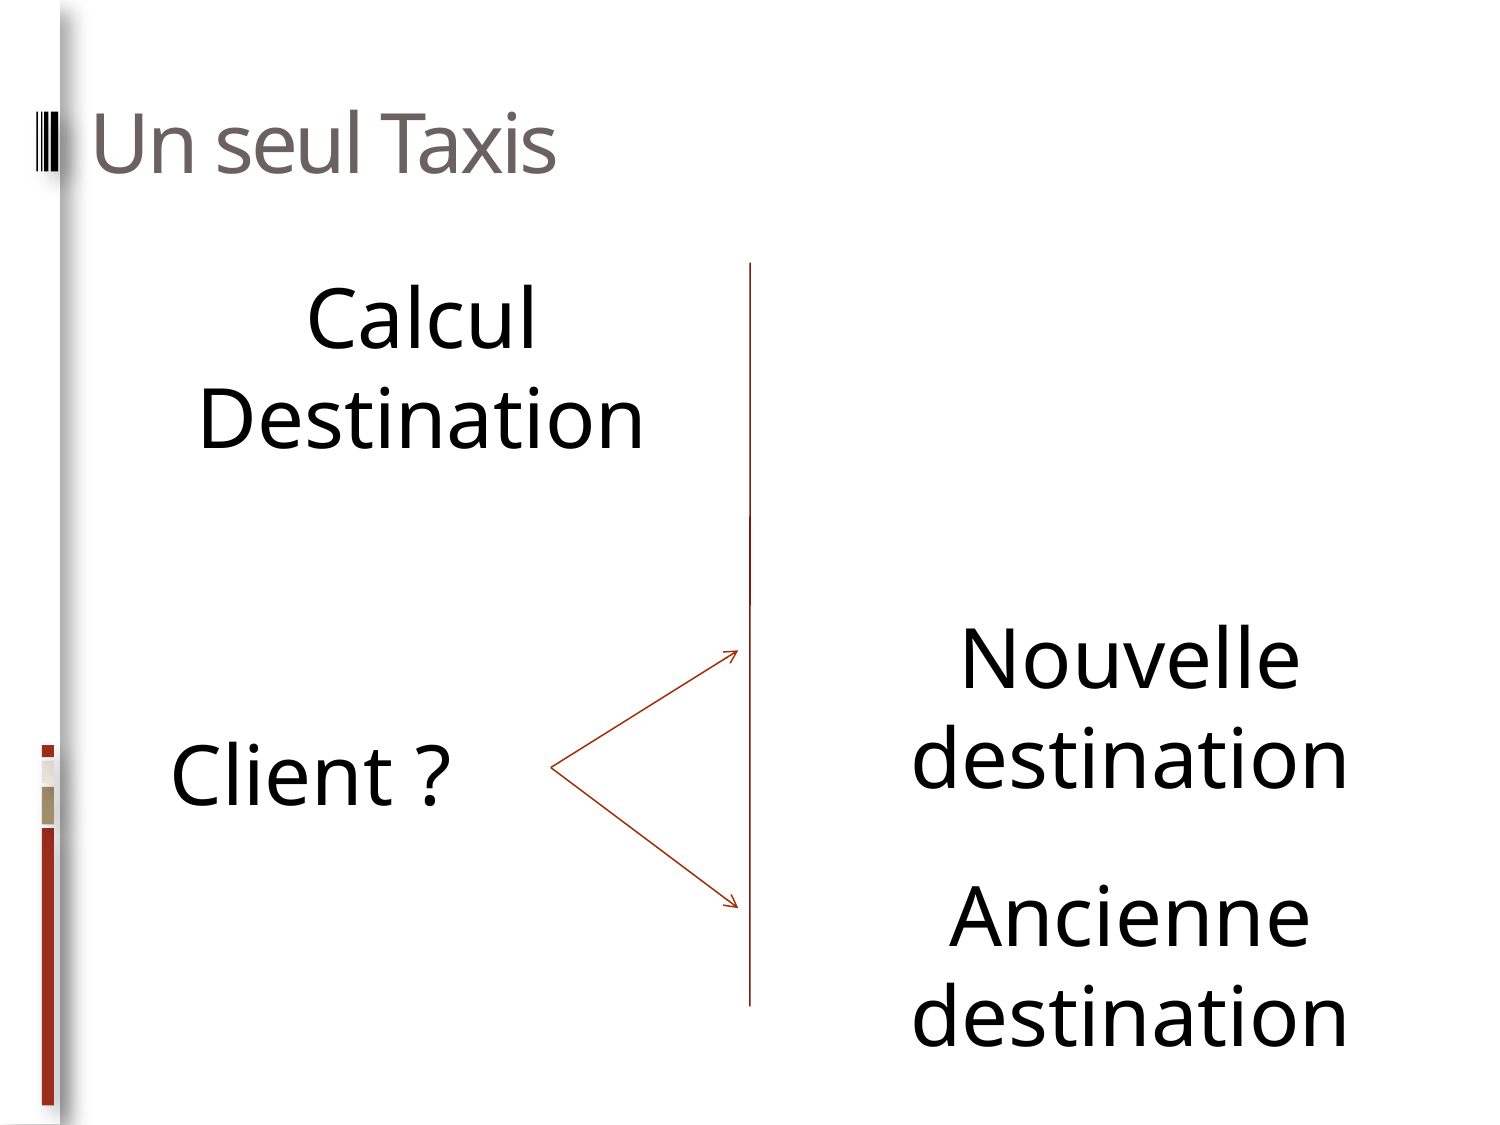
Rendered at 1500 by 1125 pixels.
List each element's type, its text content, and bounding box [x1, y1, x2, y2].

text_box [550, 650, 739, 767]
title Un seul Taxis [75, 34, 1425, 247]
list Calcul Destination [93, 257, 750, 364]
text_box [550, 767, 739, 909]
list Nouvelle destination [738, 597, 1500, 704]
list Ancienne destination [738, 855, 1500, 961]
list Client ? [70, 714, 550, 821]
